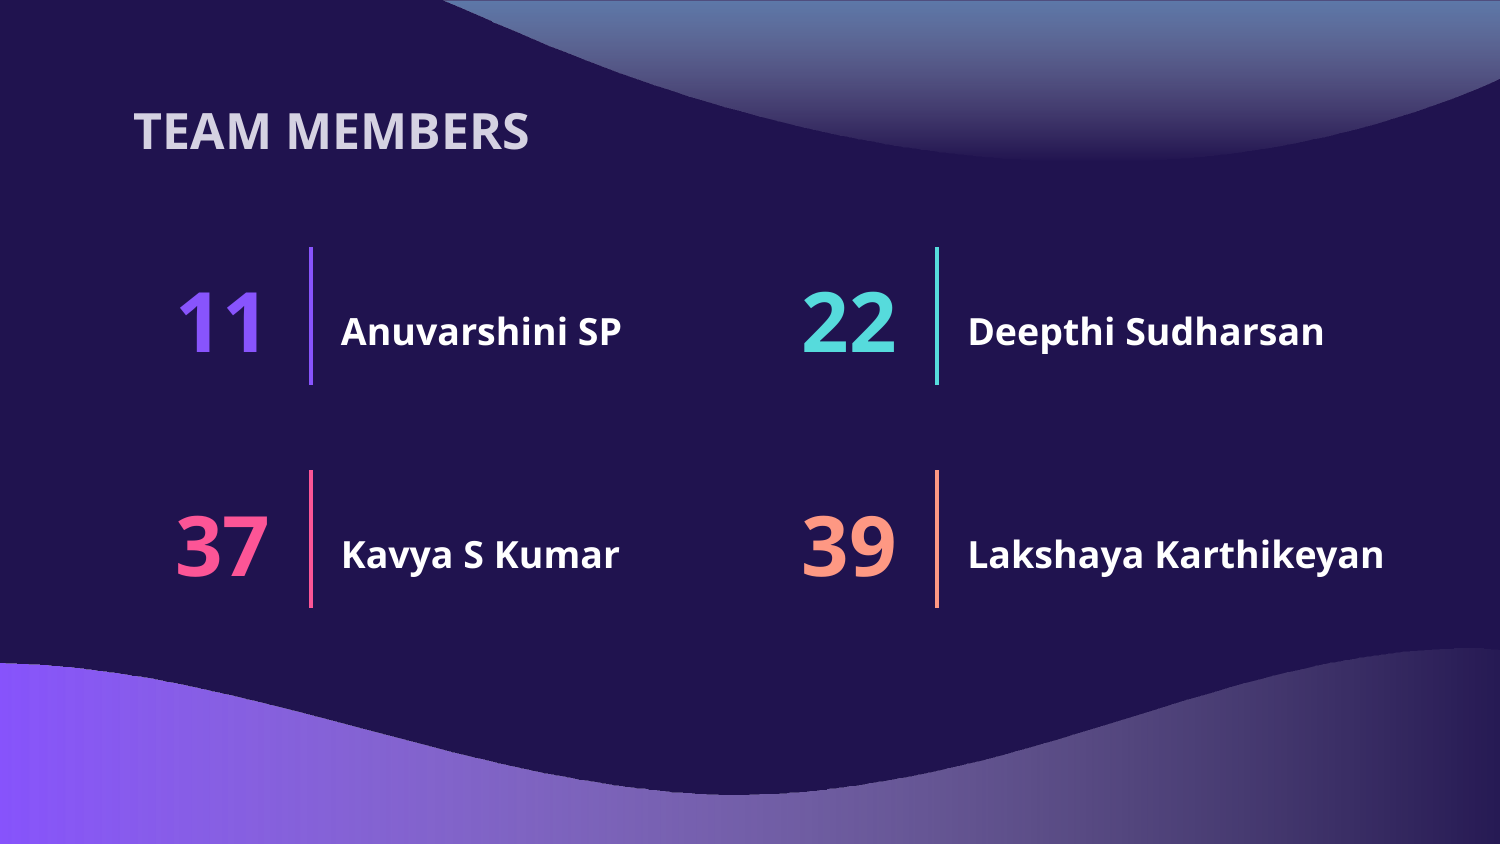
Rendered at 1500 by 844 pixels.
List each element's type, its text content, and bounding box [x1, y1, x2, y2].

subtitle Deepthi Sudharsan [952, 285, 1367, 342]
title 22 [760, 246, 912, 385]
text_box [935, 470, 940, 609]
title TEAM MEMBERS [118, 88, 1382, 171]
text_box [935, 246, 940, 385]
subtitle Anuvarshini SP [325, 285, 740, 342]
title 11 [133, 246, 286, 385]
text_box [308, 470, 313, 609]
title 37 [133, 469, 286, 608]
title 39 [760, 469, 912, 608]
text_box [308, 246, 313, 385]
subtitle Lakshaya Karthikeyan [952, 509, 1434, 565]
subtitle Kavya S Kumar [325, 509, 740, 565]
